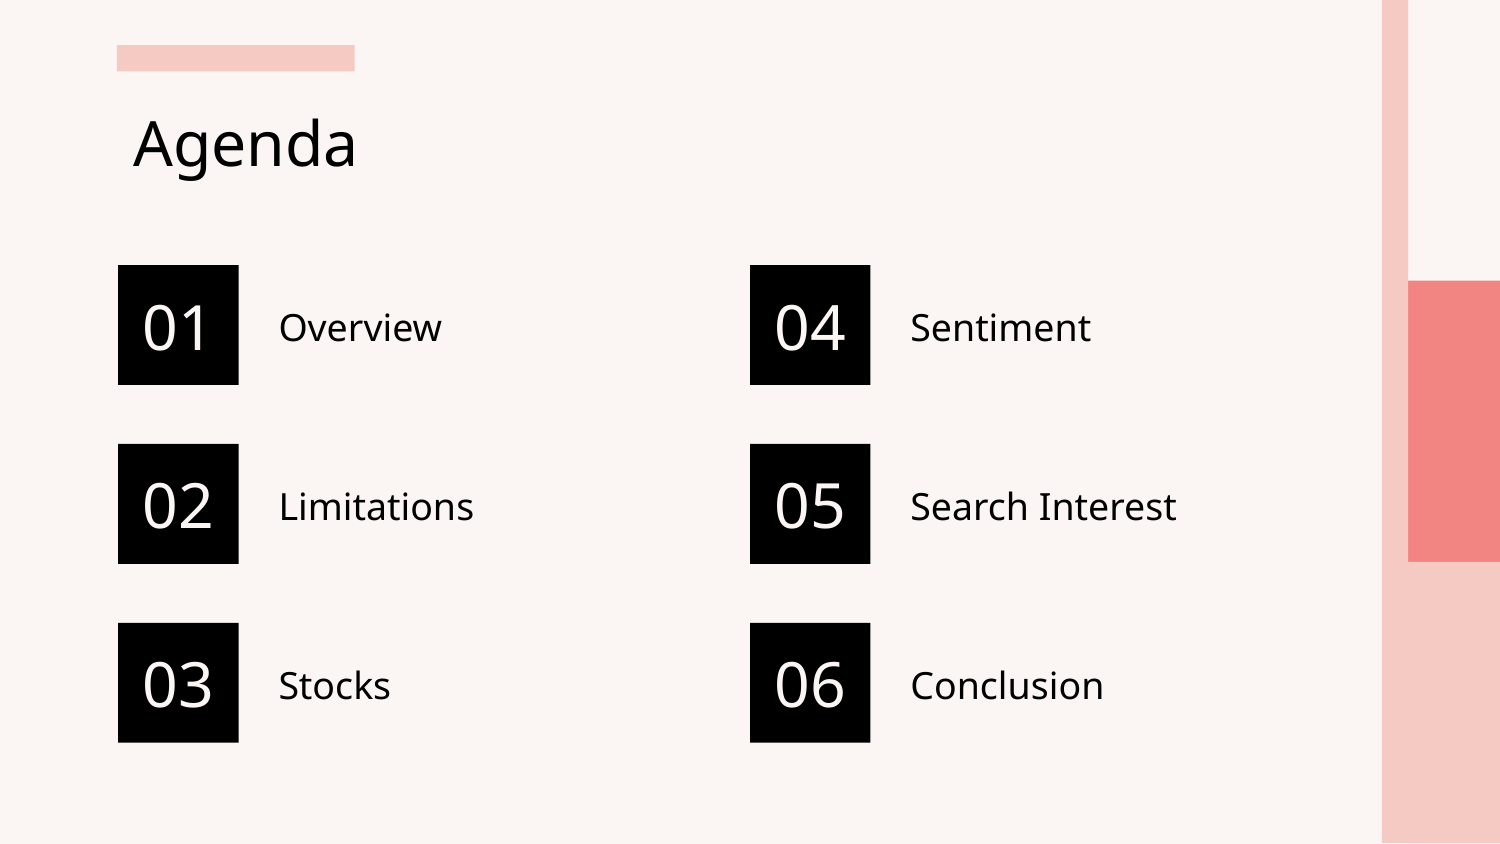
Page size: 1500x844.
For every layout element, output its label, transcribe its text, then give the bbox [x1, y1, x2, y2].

subtitle Overview [263, 289, 679, 361]
title Agenda [118, 88, 1382, 183]
title 03 [118, 622, 239, 743]
title 01 [118, 265, 239, 385]
subtitle Stocks [263, 646, 679, 719]
subtitle Limitations [263, 467, 679, 540]
title 02 [118, 443, 239, 564]
title 05 [750, 443, 871, 564]
title 04 [750, 265, 871, 385]
subtitle Search Interest [895, 467, 1311, 540]
title 06 [750, 622, 871, 743]
subtitle Conclusion [895, 646, 1311, 719]
subtitle Sentiment [895, 289, 1311, 361]
